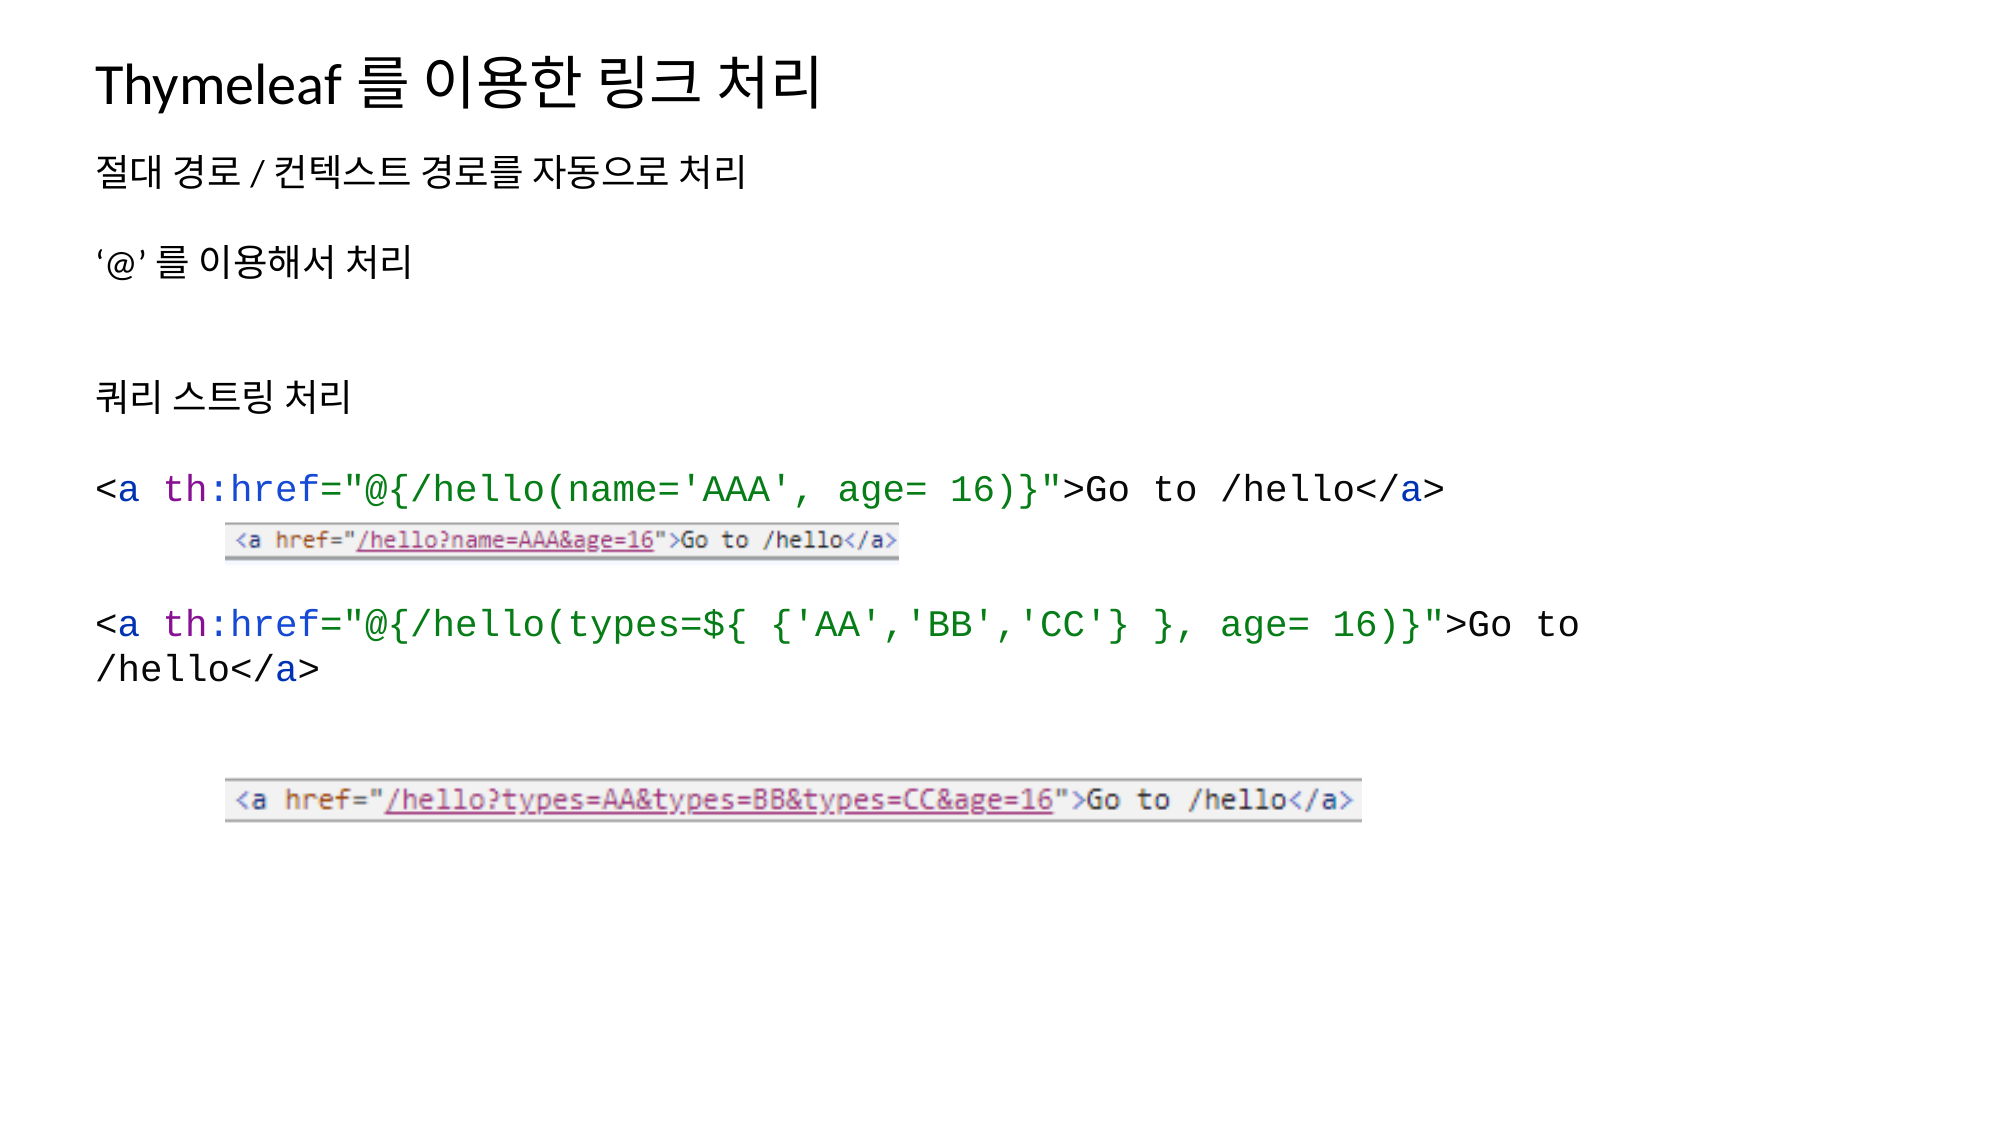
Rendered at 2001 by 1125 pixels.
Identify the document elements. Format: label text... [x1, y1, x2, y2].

picture [224, 773, 1362, 828]
title Thymeleaf를 이용한 링크 처리 [79, 31, 1805, 141]
text_box 절대 경로/컨텍스트 경로를 자동으로 처리 ‘@’를 이용해서 처리 쿼리 스트링 처리 <a th:href="@{/hello(name='AAA', age= 16)}">Go to /hello</a> <a th:href="@{/hello(types=${ {'AA','BB','CC'} }, age= 16)}">Go to /hello</a> [79, 140, 1605, 741]
picture [224, 521, 899, 565]
